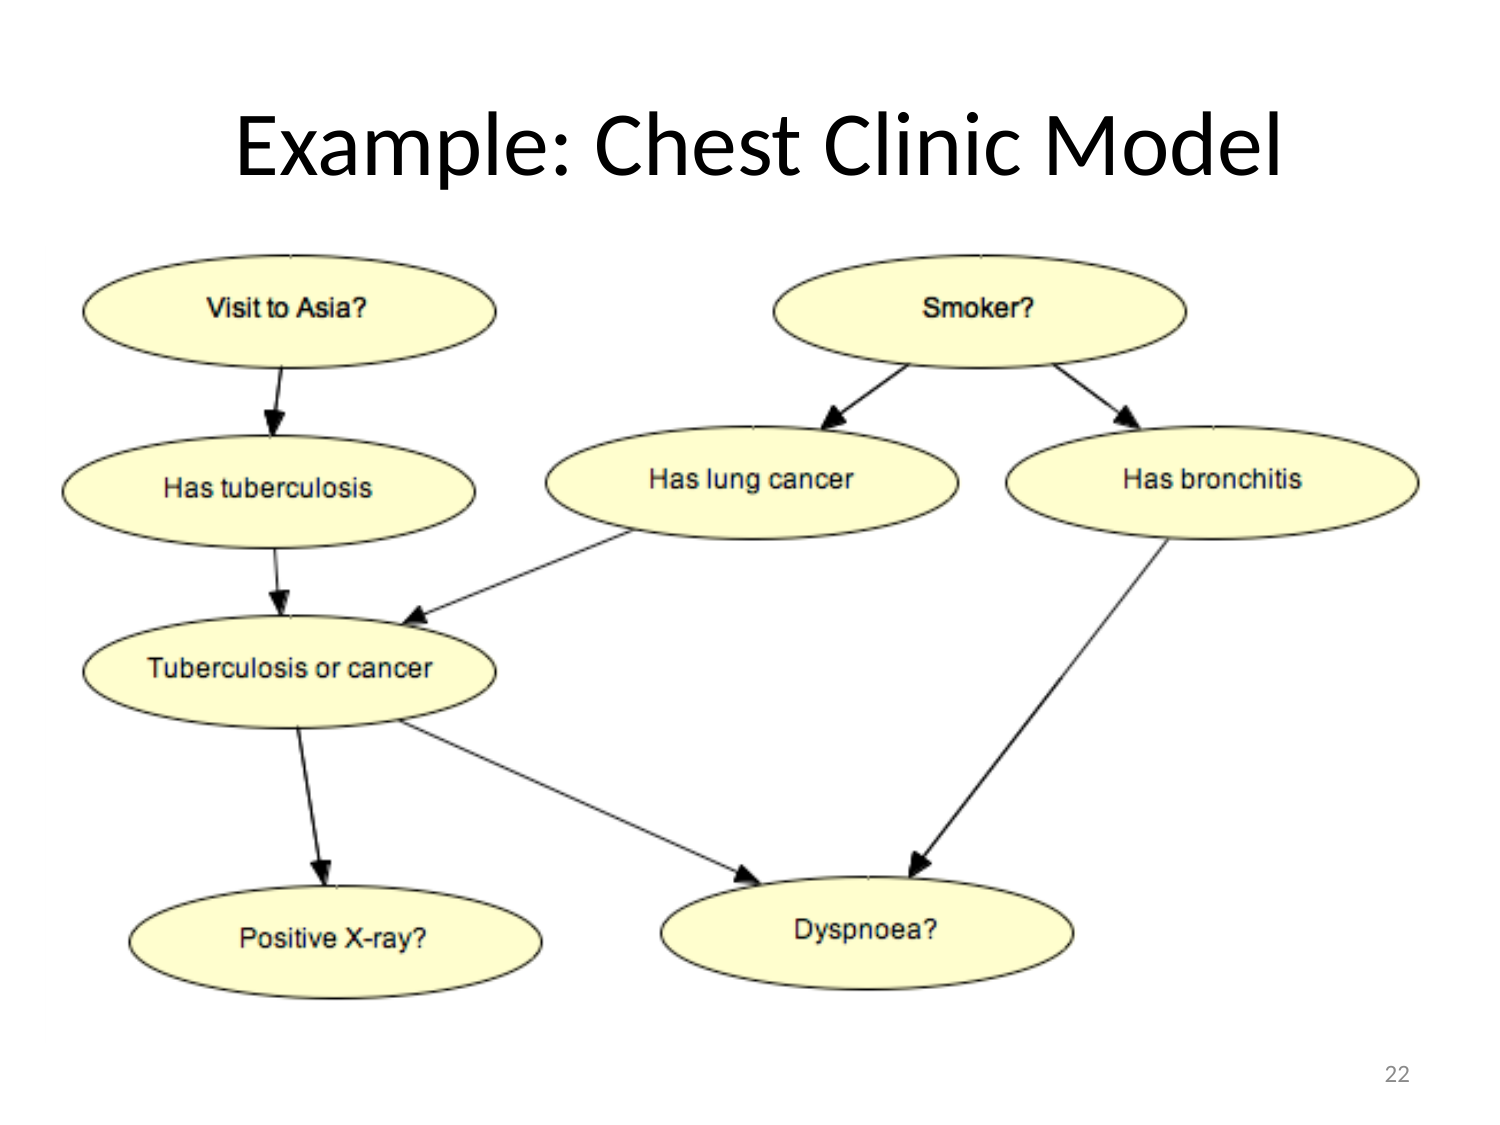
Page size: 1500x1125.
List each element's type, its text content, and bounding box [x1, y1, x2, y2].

slide_number 22 [1074, 1051, 1425, 1103]
title Example: Chest Clinic Model [75, 45, 1425, 233]
picture [44, 246, 1451, 1043]
